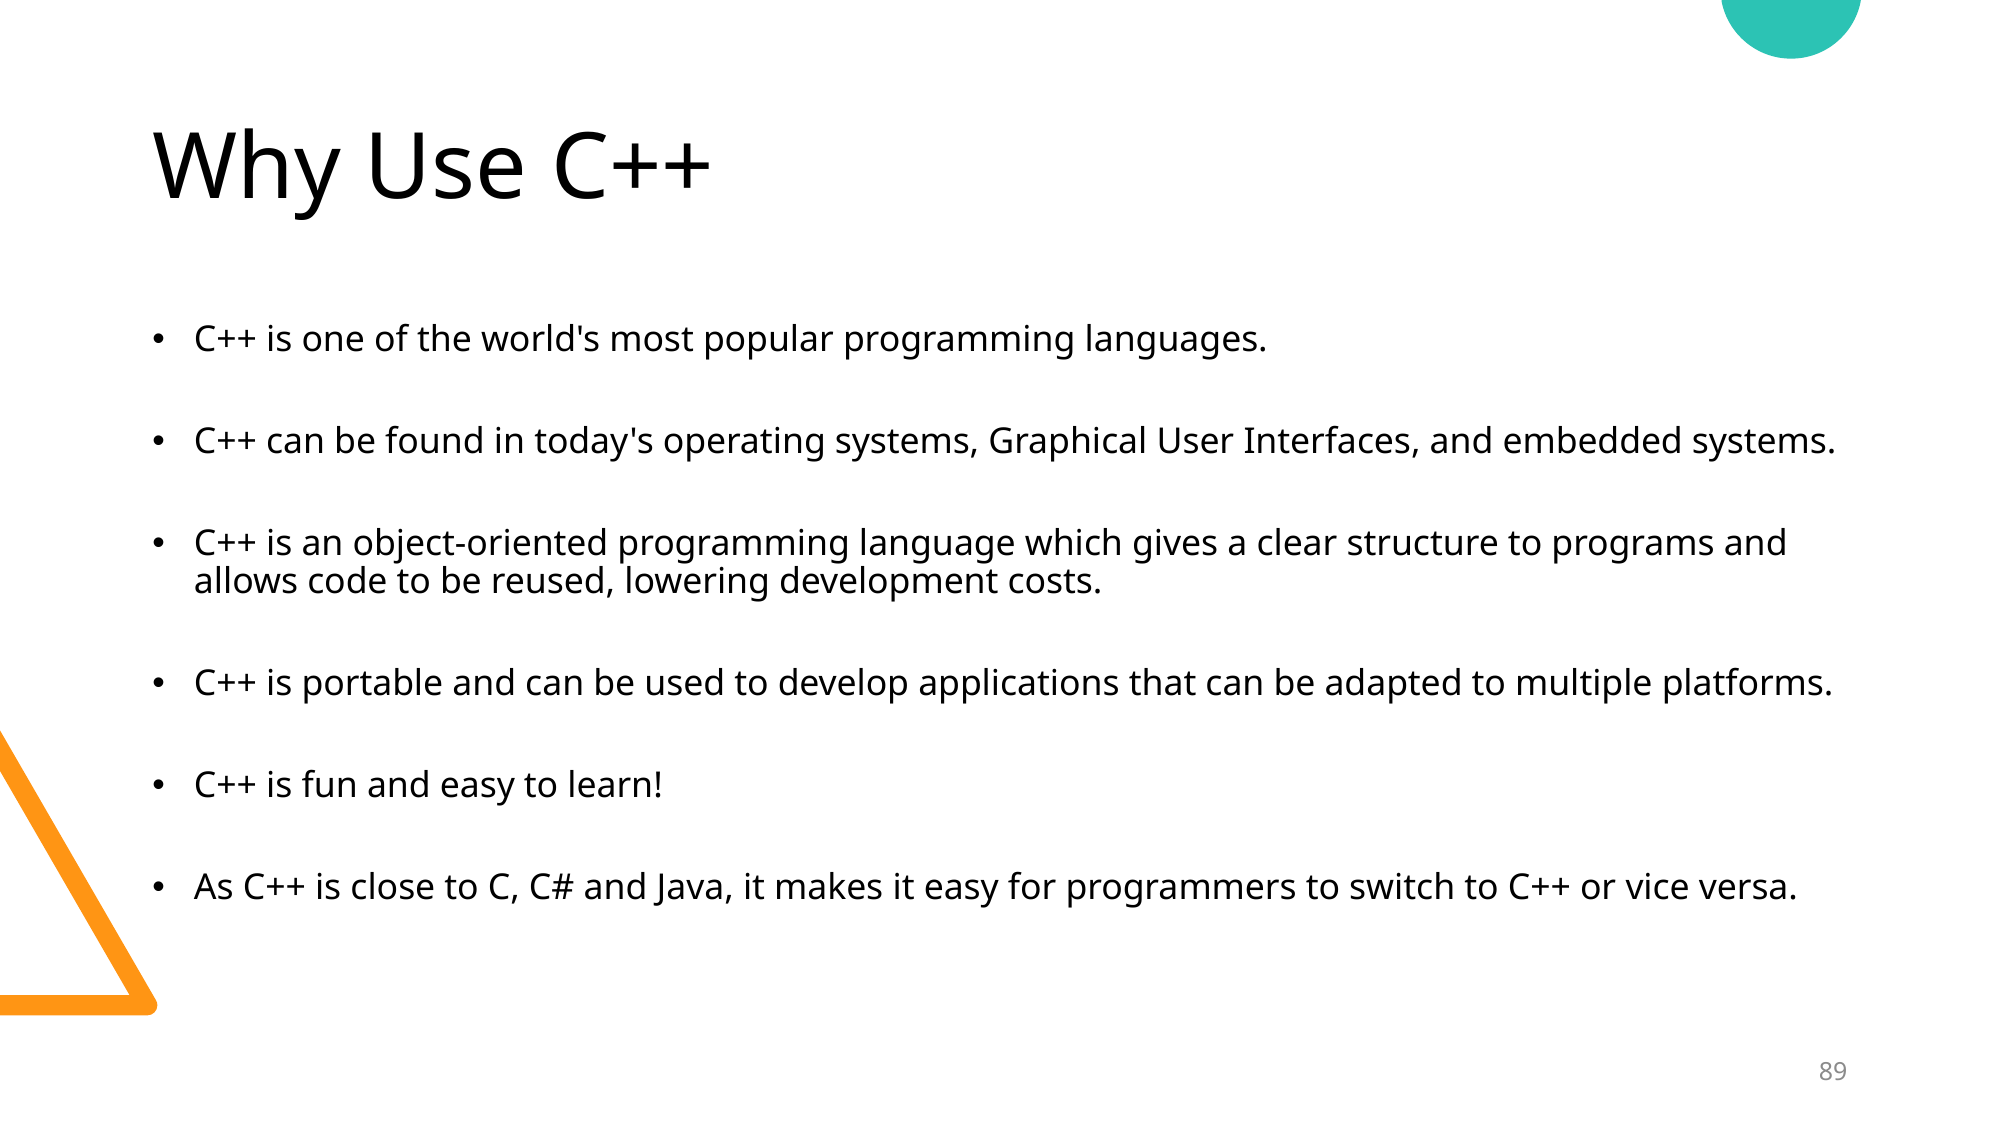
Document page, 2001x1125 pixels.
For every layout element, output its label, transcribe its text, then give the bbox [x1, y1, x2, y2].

slide_number 89 [1412, 1042, 1863, 1103]
list C++ is one of the world's most popular programming languages. C++ can be found in today's operating systems, Graphical User Interfaces, and embedded systems. C++ is an object-oriented programming language which gives a clear structure to programs and allows code to be reused, lowering development costs. C++ is portable and can be used to develop applications that can be adapted to multiple platforms. C++ is fun and easy to learn! As C++ is close to C, C# and Java, it makes it easy for programmers to switch to C++ or vice versa. [137, 313, 1863, 947]
title Why Use C++ [137, 59, 1863, 278]
